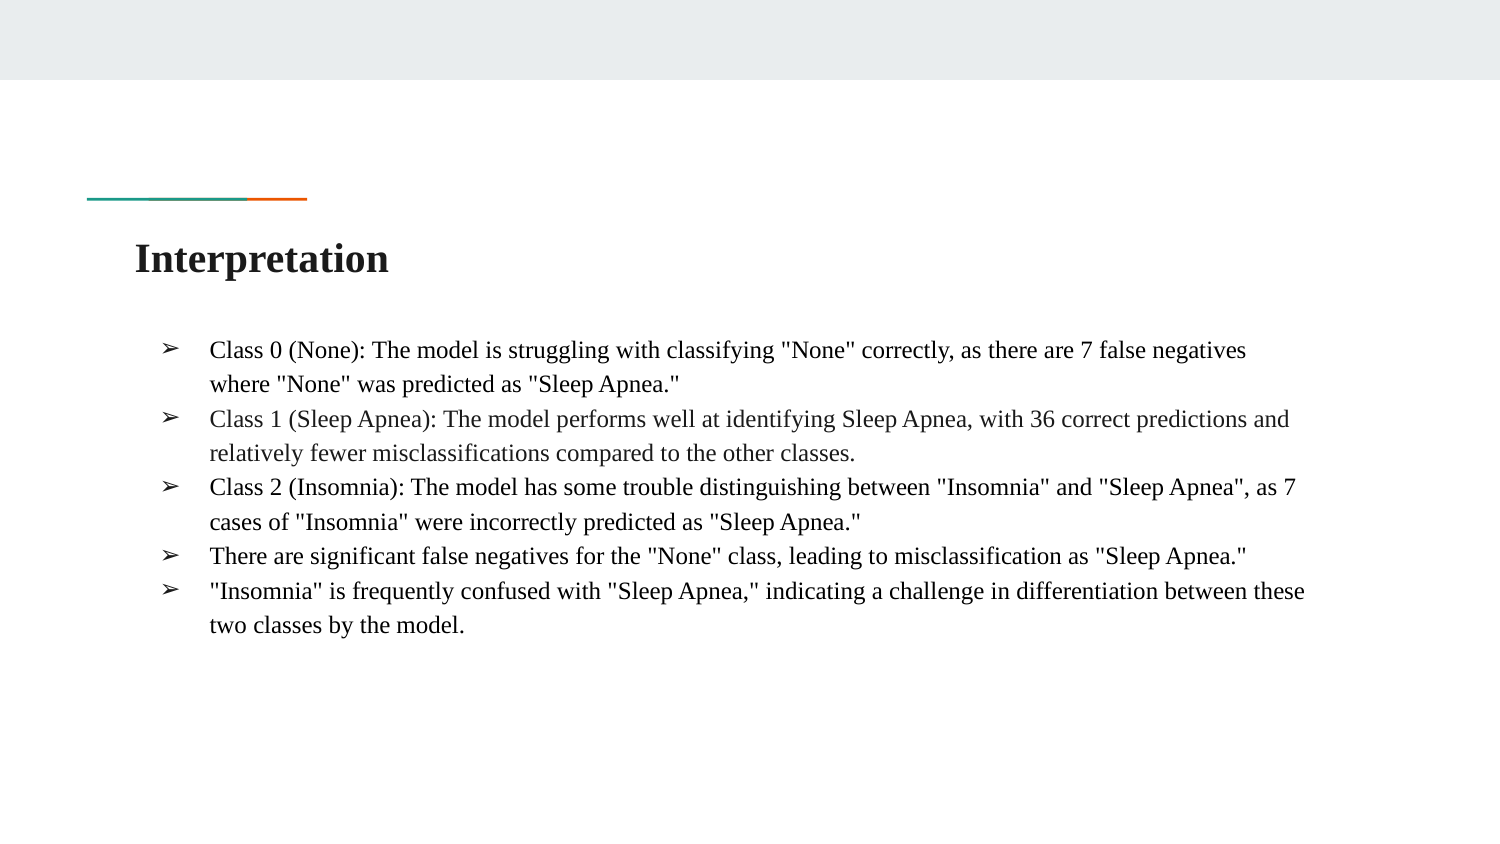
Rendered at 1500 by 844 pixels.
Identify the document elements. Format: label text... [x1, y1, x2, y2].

title Interpretation [119, 216, 1381, 305]
list Class 0 (None): The model is struggling with classifying "None" correctly, as there are 7 false negatives where "None" was predicted as "Sleep Apnea." Class 1 (Sleep Apnea): The model performs well at identifying Sleep Apnea, with 36 correct predictions and relatively fewer misclassifications compared to the other classes. Class 2 (Insomnia): The model has some trouble distinguishing between "Insomnia" and "Sleep Apnea", as 7 cases of "Insomnia" were incorrectly predicted as "Sleep Apnea." There are significant false negatives for the "None" class, leading to misclassification as "Sleep Apnea." "Insomnia" is frequently confused with "Sleep Apnea," indicating a challenge in differentiation between these two classes by the model. [119, 258, 1323, 658]
